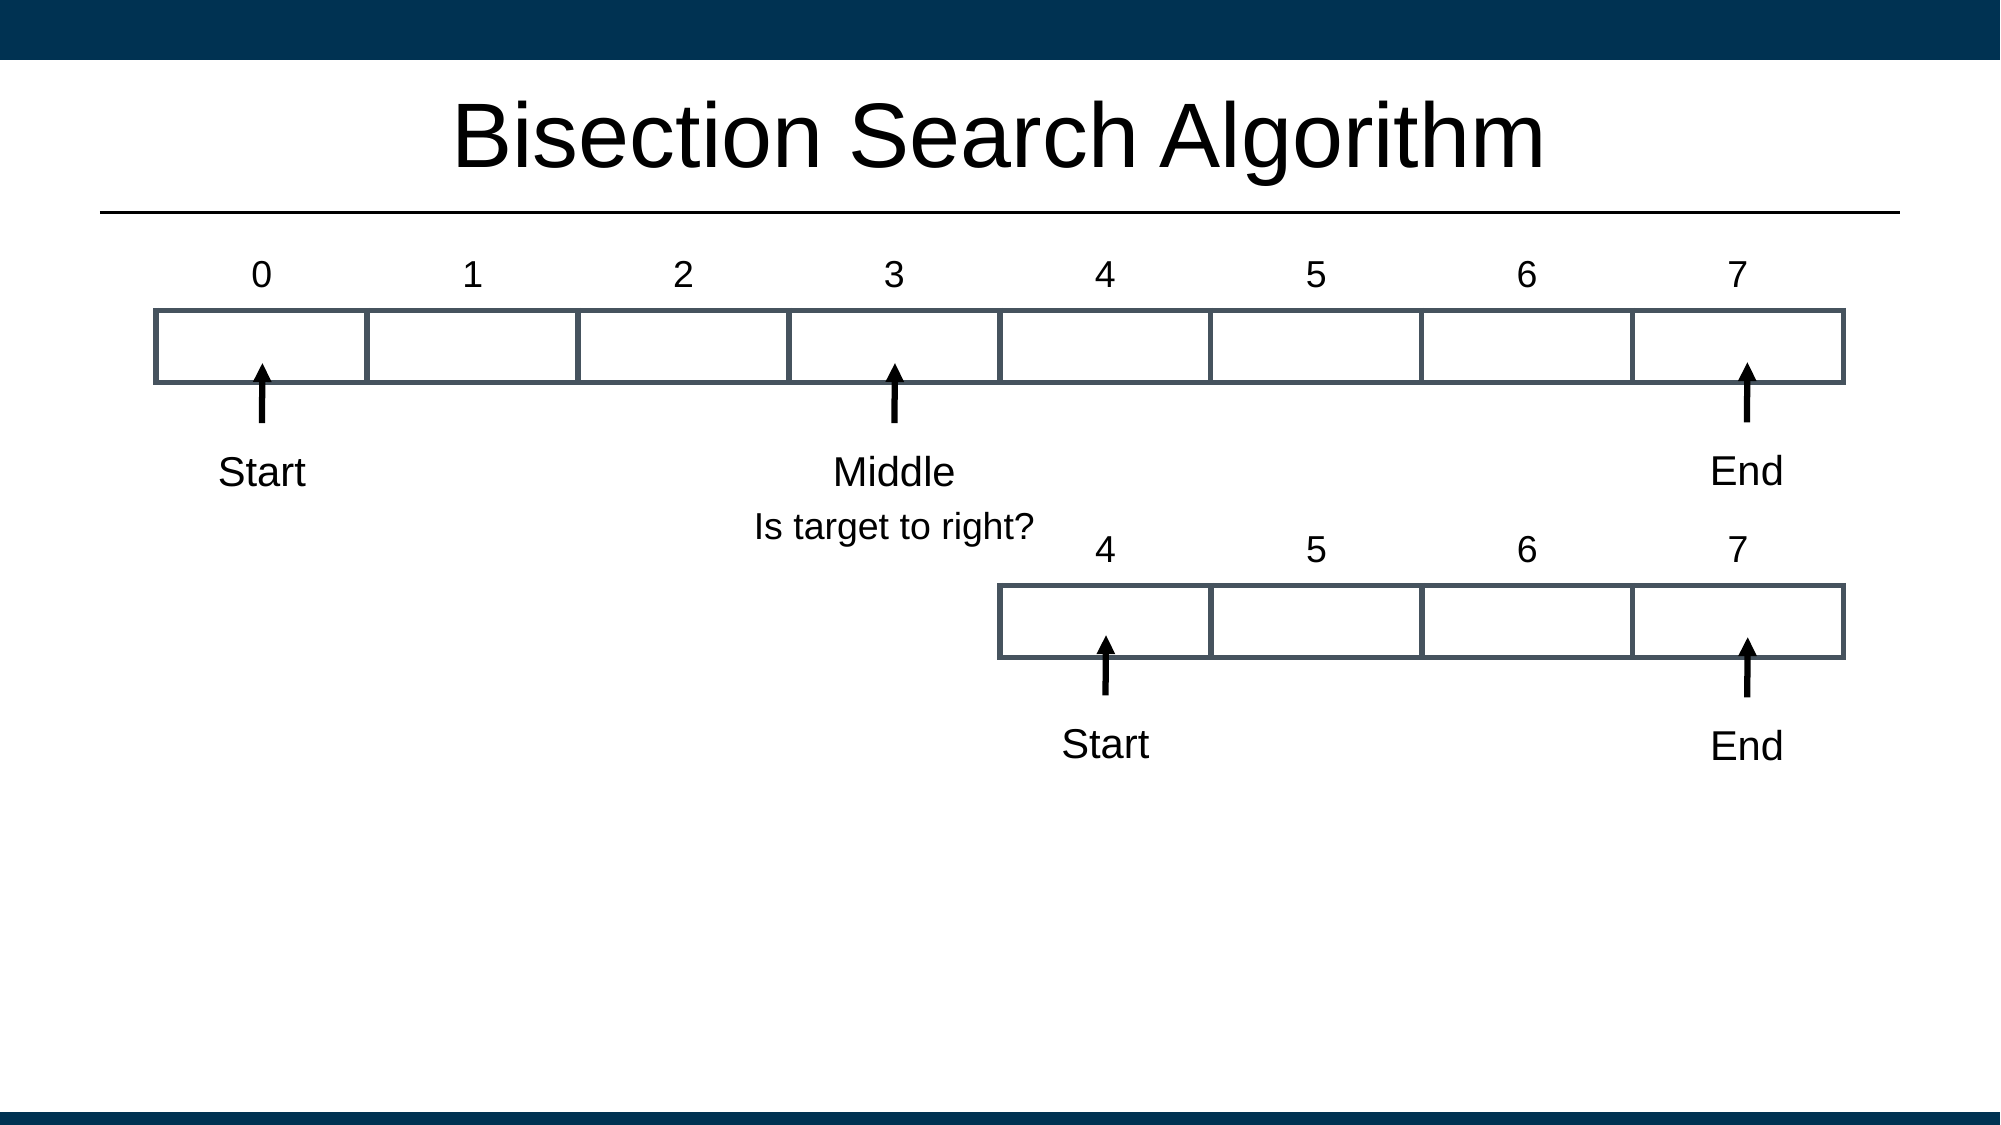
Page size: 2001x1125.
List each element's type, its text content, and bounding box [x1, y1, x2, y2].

title Bisection Search Algorithm [99, 37, 1900, 225]
table_header 6 [1422, 239, 1632, 308]
table_header 7 [1633, 239, 1843, 308]
table_header 0 [157, 239, 366, 308]
table_cell [1003, 588, 1208, 655]
table_cell [1003, 313, 1208, 380]
table_cell [1424, 313, 1630, 380]
table_header 5 [1211, 239, 1421, 308]
table_header 7 [1633, 514, 1843, 583]
table_header 4 [1001, 514, 1210, 583]
text_box End [1684, 703, 1811, 785]
table_cell [370, 313, 575, 380]
table_header 3 [790, 239, 999, 308]
table_cell [1213, 313, 1419, 380]
text_box Start [1042, 701, 1169, 783]
text_box Start [198, 429, 325, 511]
text_box End [1683, 428, 1810, 510]
table_cell [1425, 588, 1630, 655]
table_header 6 [1422, 514, 1632, 583]
table_header 2 [579, 239, 788, 308]
table_header 1 [368, 239, 577, 308]
table_cell [1214, 588, 1419, 655]
table_cell [581, 313, 786, 380]
table_cell [792, 313, 997, 361]
table_header 4 [1000, 239, 1210, 308]
table_cell [159, 313, 364, 380]
table_cell [1635, 313, 1841, 380]
table_cell [1635, 588, 1841, 655]
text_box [732, 362, 1057, 563]
table_header 5 [1212, 514, 1421, 583]
